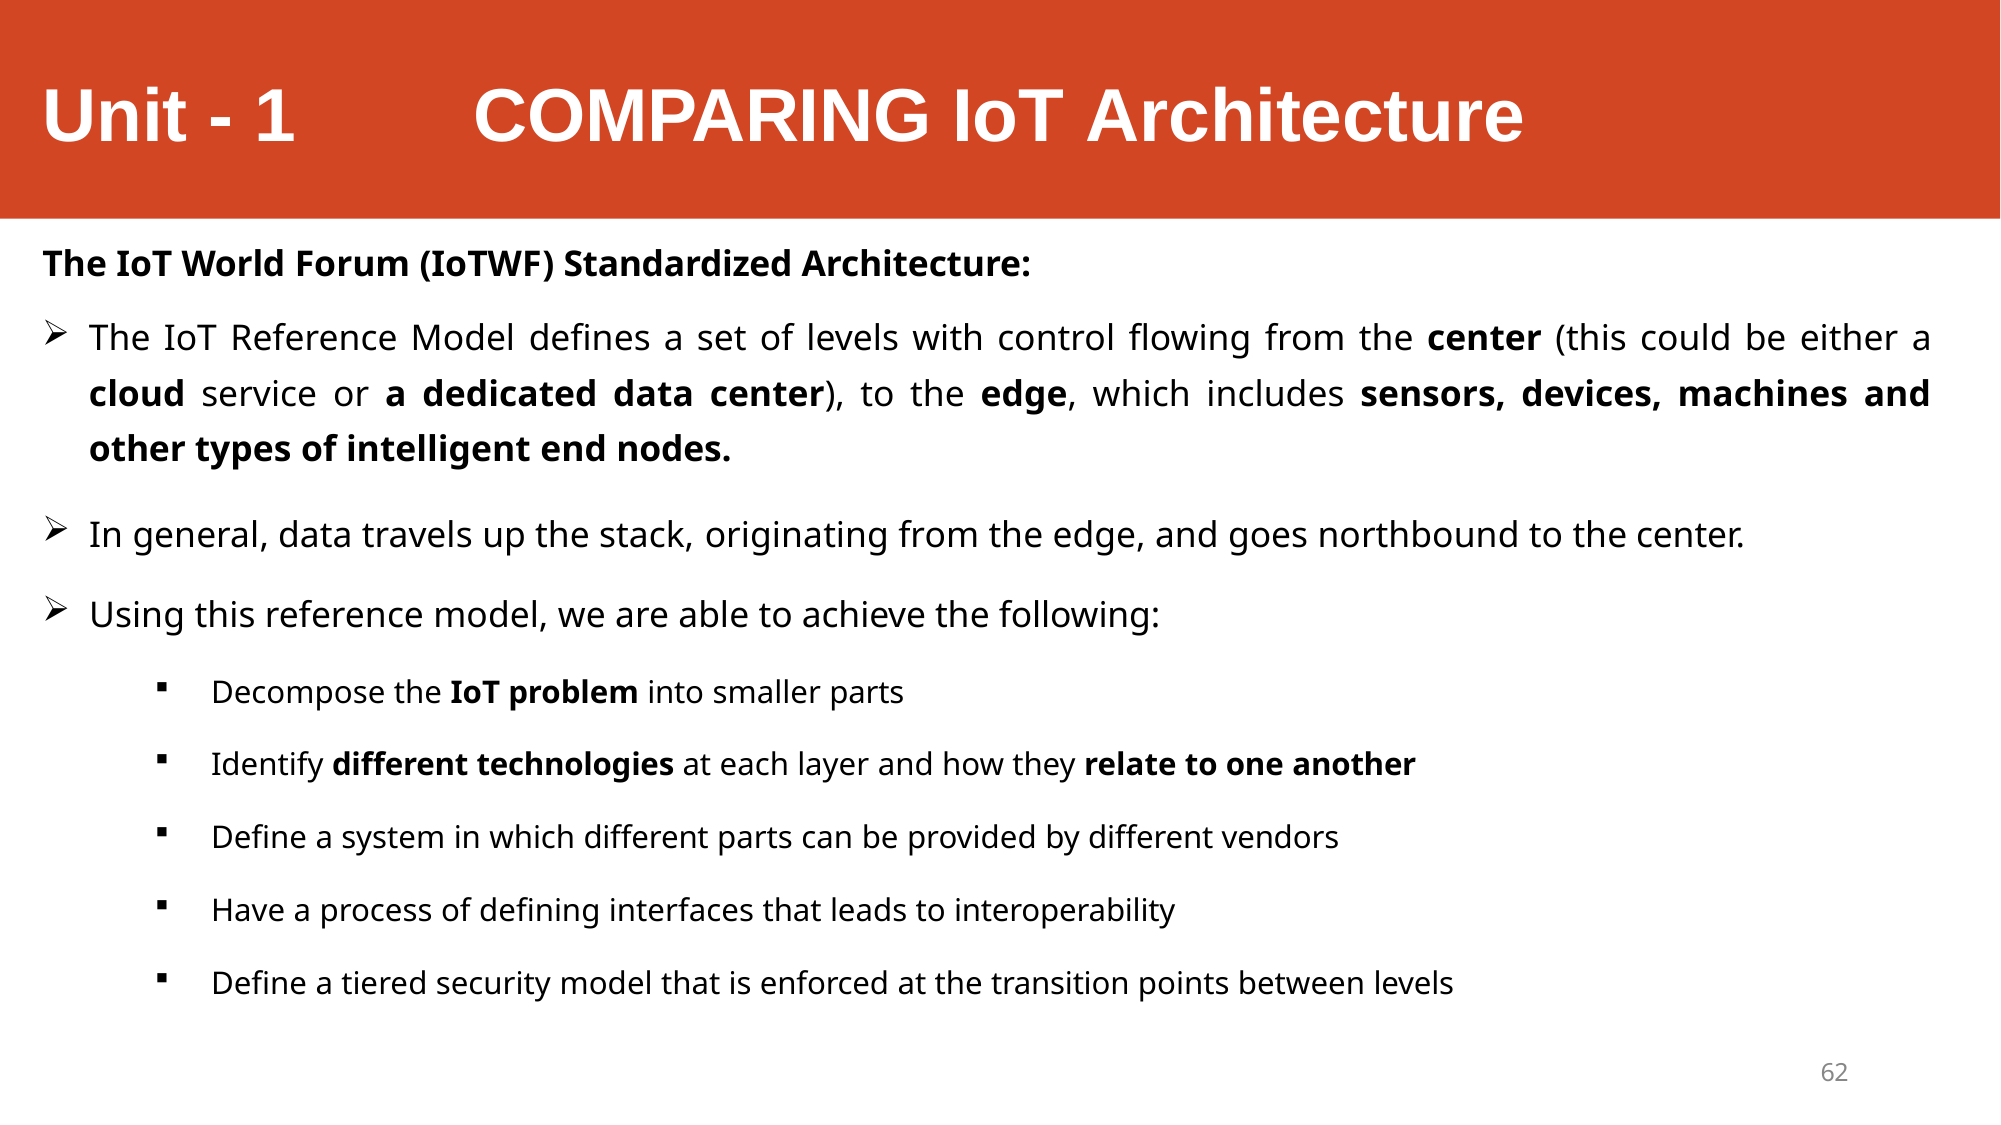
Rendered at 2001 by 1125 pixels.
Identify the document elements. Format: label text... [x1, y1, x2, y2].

title Unit - 1 COMPARING IoT Architecture [40, 64, 1527, 238]
text_box The IoT World Forum (IoTWF) Standardized Architecture: The IoT Reference Model defines a set of levels with control flowing from the center (this could be either a cloud service or a dedicated data center), to the edge, which includes sensors, devices, machines and other types of intelligent end nodes. In general, data travels up the stack, originating from the edge, and goes northbound to the center. Using this reference model, we are able to achieve the following: Decompose the IoT problem into smaller parts Identify different technologies at each layer and how they relate to one another Define a system in which different parts can be provided by different vendors Have a process of defining interfaces that leads to interoperability Define a tiered security model that is enforced at the transition points between levels [40, 238, 1932, 1001]
text_box 62 [1818, 1054, 1850, 1087]
